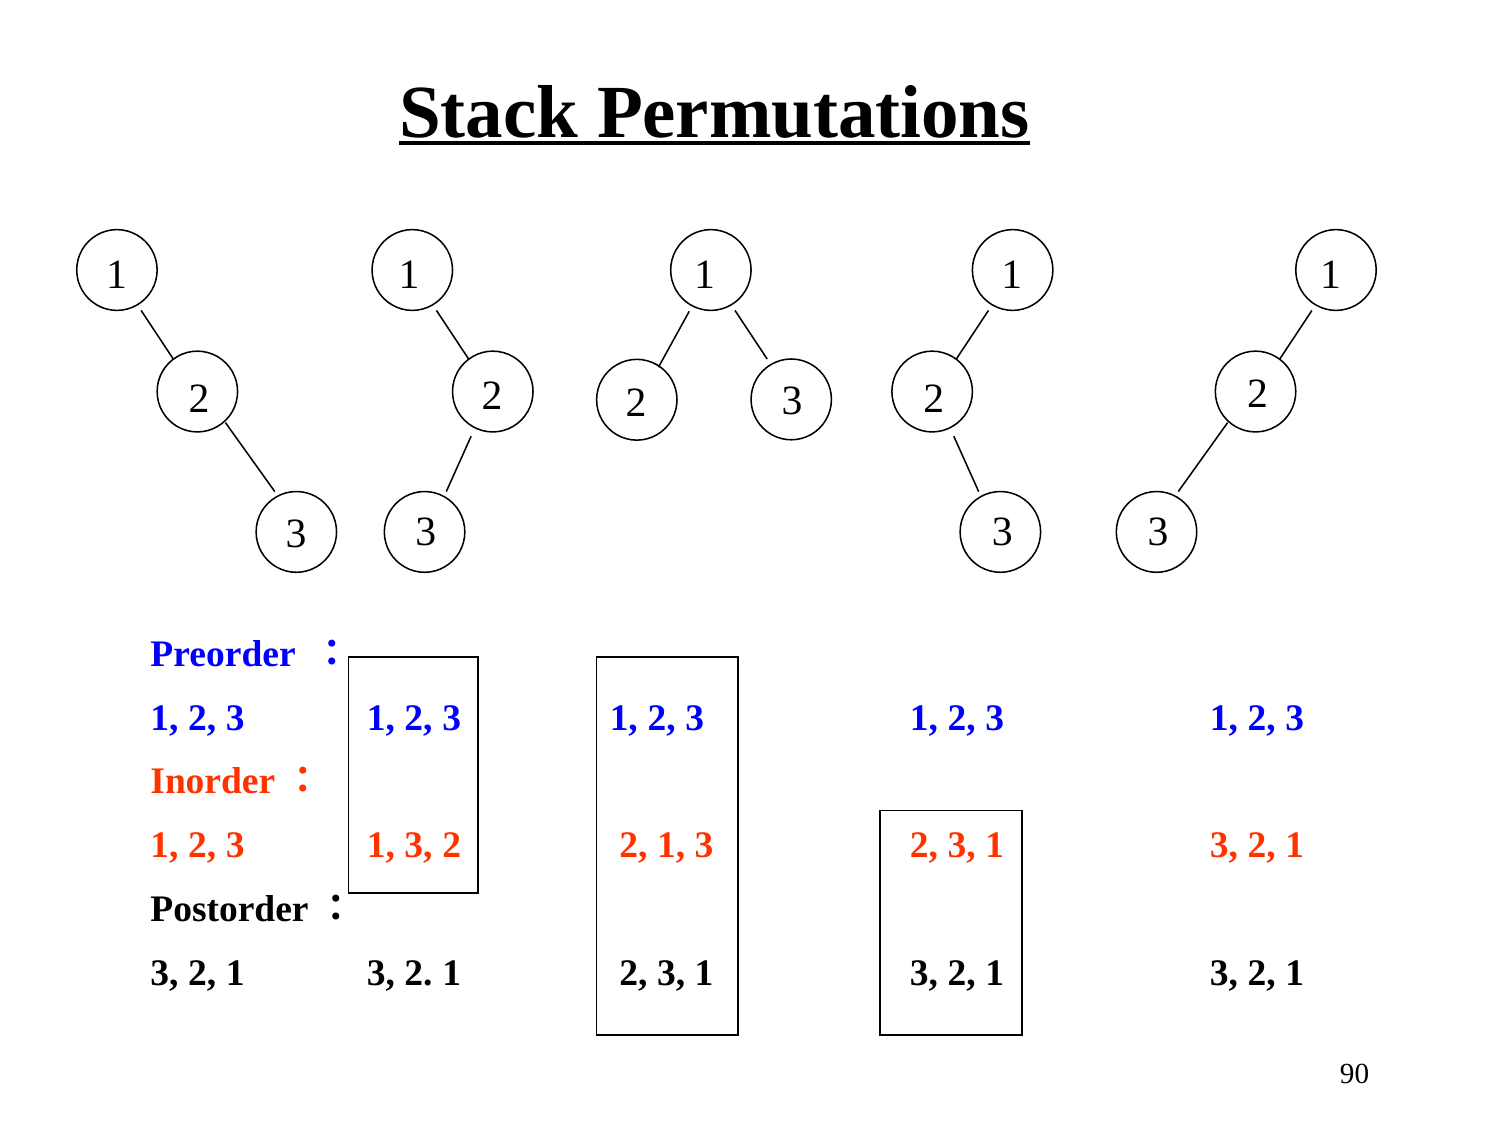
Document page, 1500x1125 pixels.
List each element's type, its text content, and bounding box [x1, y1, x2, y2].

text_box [76, 229, 1400, 573]
slide_number 90 [1071, 1046, 1385, 1123]
text_box [348, 656, 479, 894]
text_box Stack Permutations [331, 54, 1098, 160]
text_box Preorder ： 1, 2, 3 1, 2, 3 1, 2, 3 1, 2, 3 1, 2, 3 Inorder： 1, 2, 3 1, 3, 2 2, 1, 3 2, 3, 1 3, 2, 1 Postorder： 3, 2, 1 3, 2. 1 2, 3, 1 3, 2, 1 3, 2, 1 [135, 621, 1400, 1001]
text_box [879, 810, 1022, 1035]
text_box [596, 657, 739, 1035]
